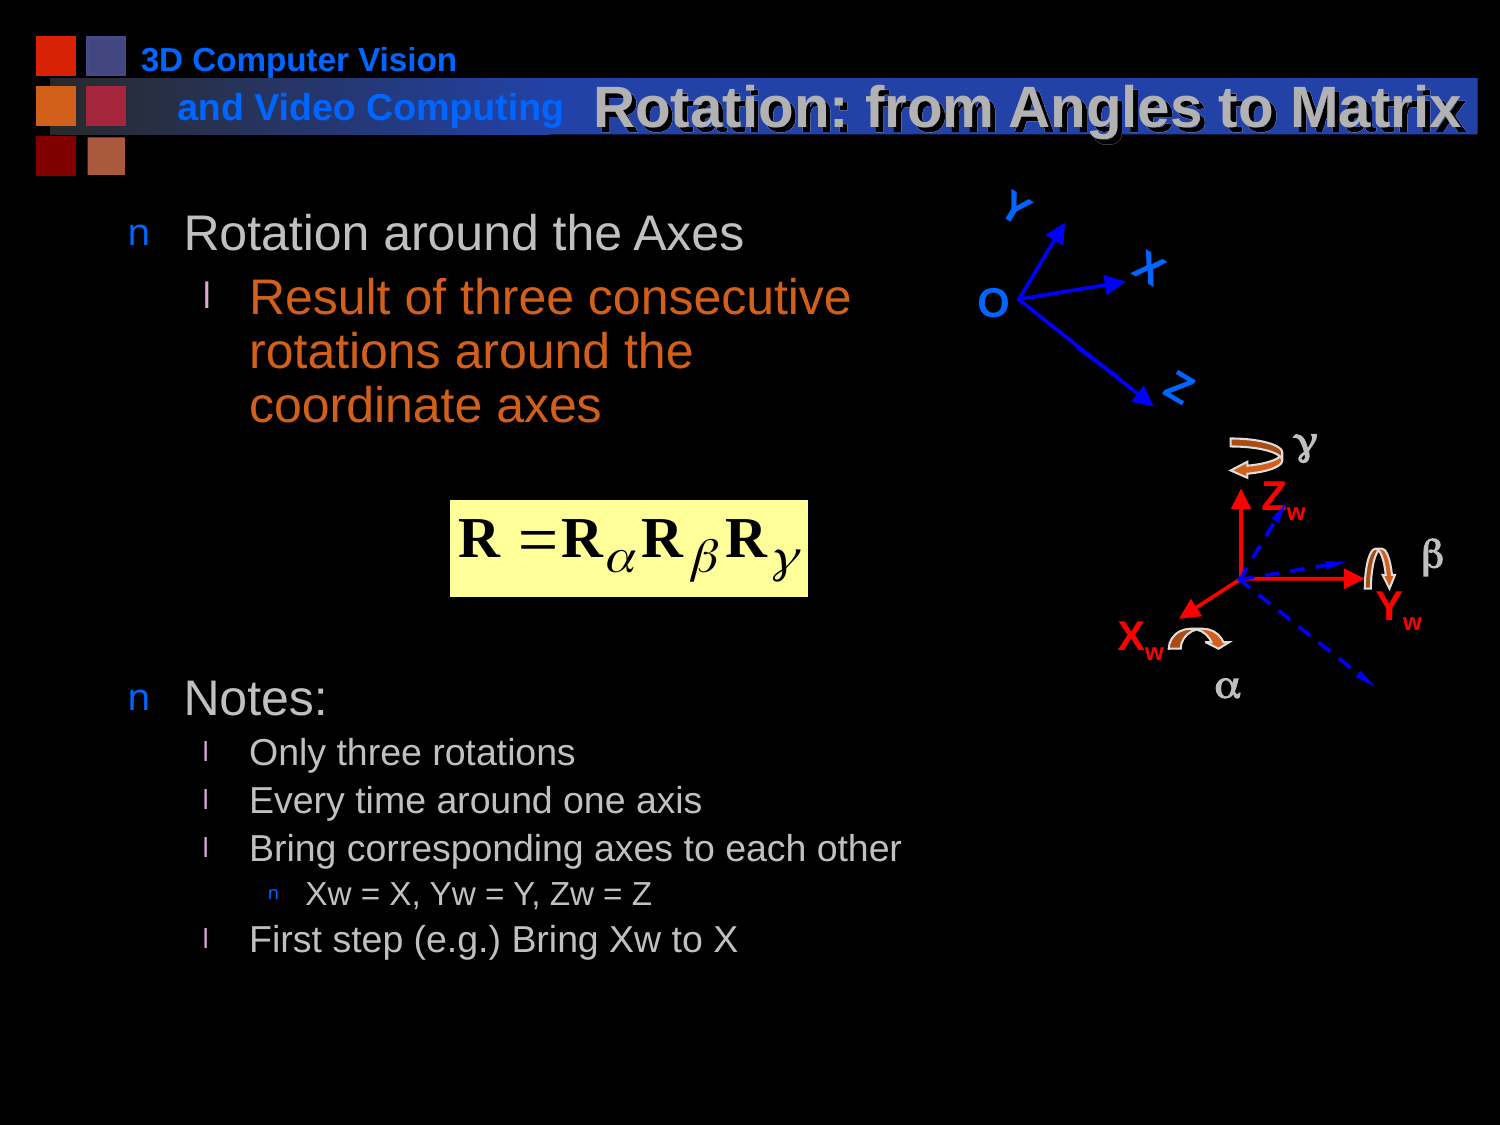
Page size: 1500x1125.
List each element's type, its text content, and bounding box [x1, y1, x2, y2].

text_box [962, 187, 1460, 714]
list Rotation around the Axes Result of three consecutive rotations around the coordinate axes Notes: Only three rotations Every time around one axis Bring corresponding axes to each other Xw = X, Yw = Y, Zw = Z First step (e.g.) Bring Xw to X [111, 199, 938, 913]
title Rotation: from Angles to Matrix [561, 46, 1495, 148]
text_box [449, 499, 809, 597]
